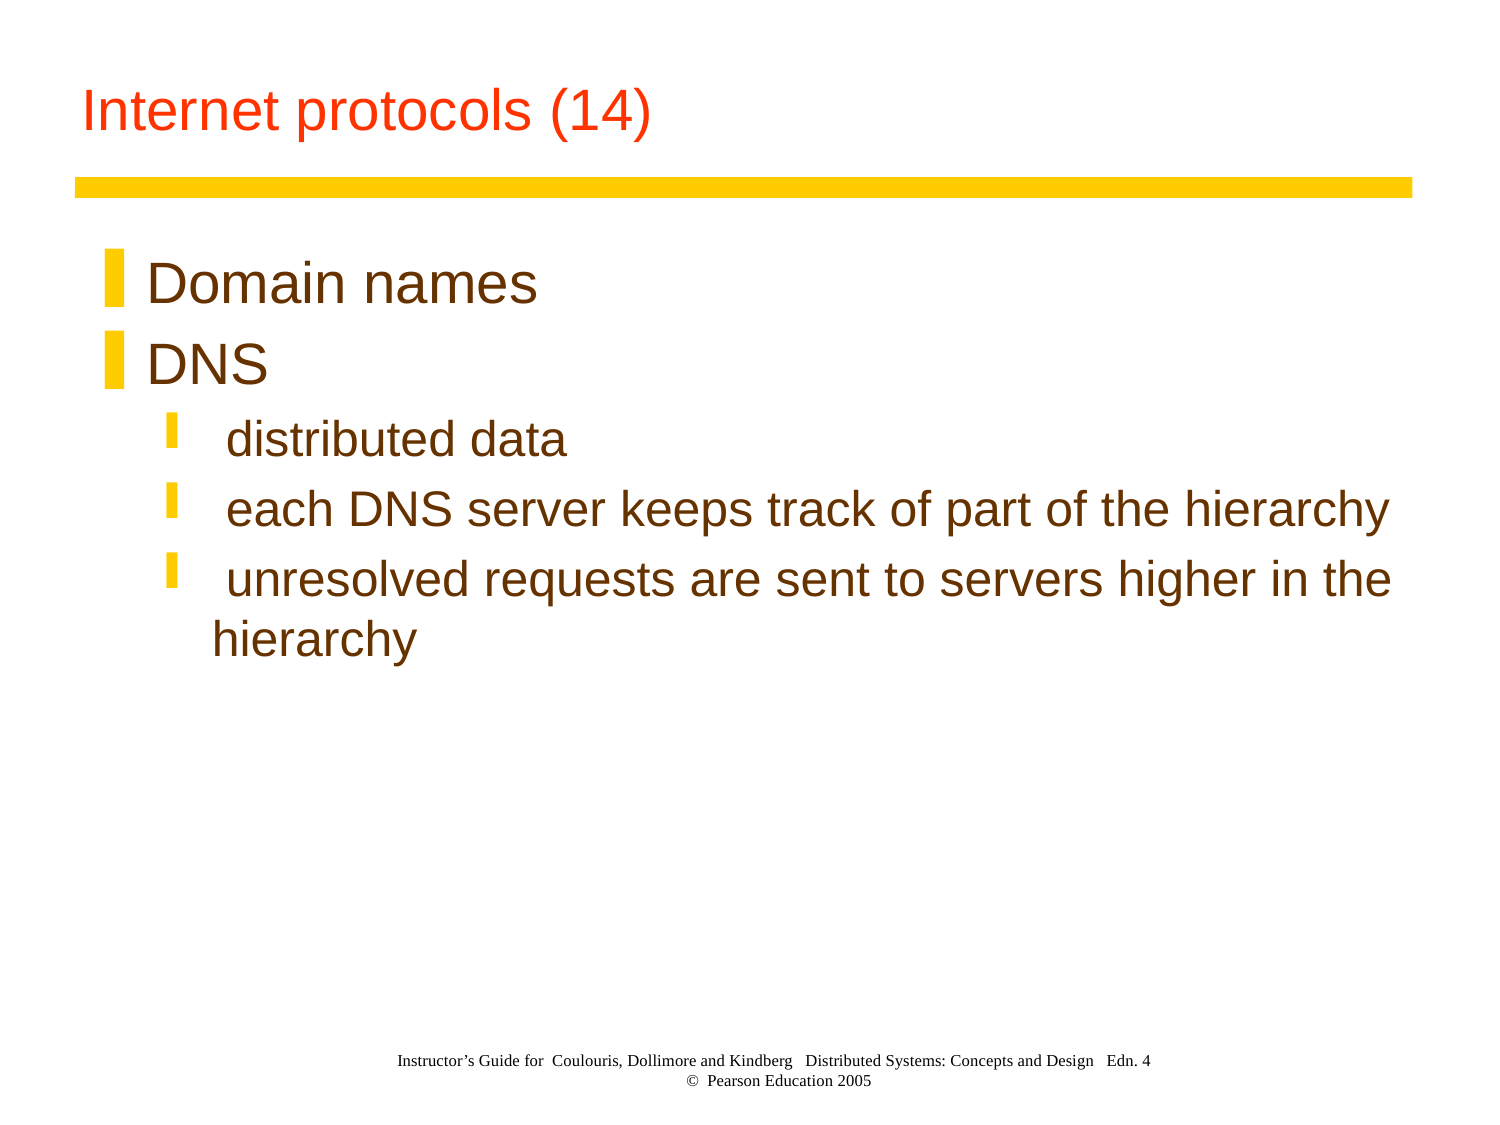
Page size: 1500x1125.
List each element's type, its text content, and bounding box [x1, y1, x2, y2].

footer Instructor’s Guide for Coulouris, Dollimore and Kindberg Distributed Systems: Concepts and Design Edn. 4 © Pearson Education 2005 [324, 1049, 1238, 1098]
title Internet protocols (14) [66, 37, 1413, 151]
list Domain names DNS distributed data each DNS server keeps track of part of the hierarchy unresolved requests are sent to servers higher in the hierarchy [74, 237, 1417, 1026]
